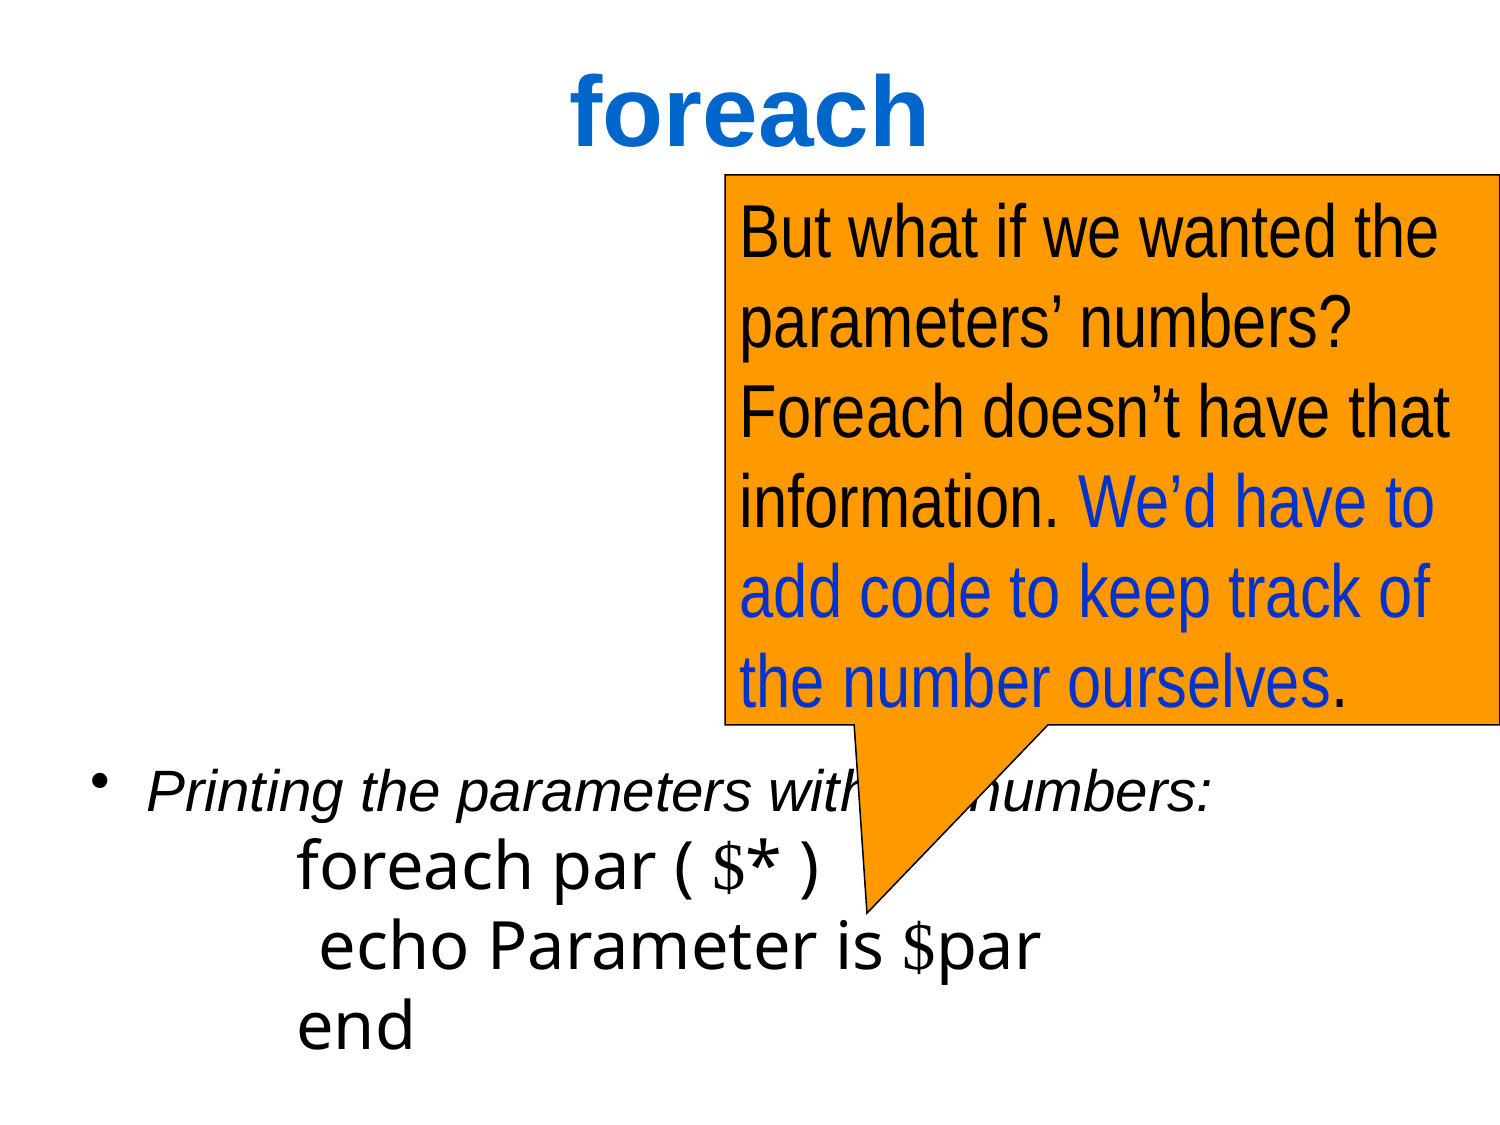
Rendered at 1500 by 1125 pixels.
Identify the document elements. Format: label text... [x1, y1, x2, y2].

list If you want to loop through an array: set Z = ( A B C ) foreach fn ( $Z ) cat $fn | cut -c1 end end Printing the parameters without numbers: foreach par ( $* ) echo Parameter is $par end [75, 200, 1425, 1057]
text_box foreach [74, 12, 1425, 200]
text_box But what if we wanted the parameters’ numbers? Foreach doesn’t have that information. We’d have to add code to keep track of the number ourselves. [725, 174, 1500, 914]
